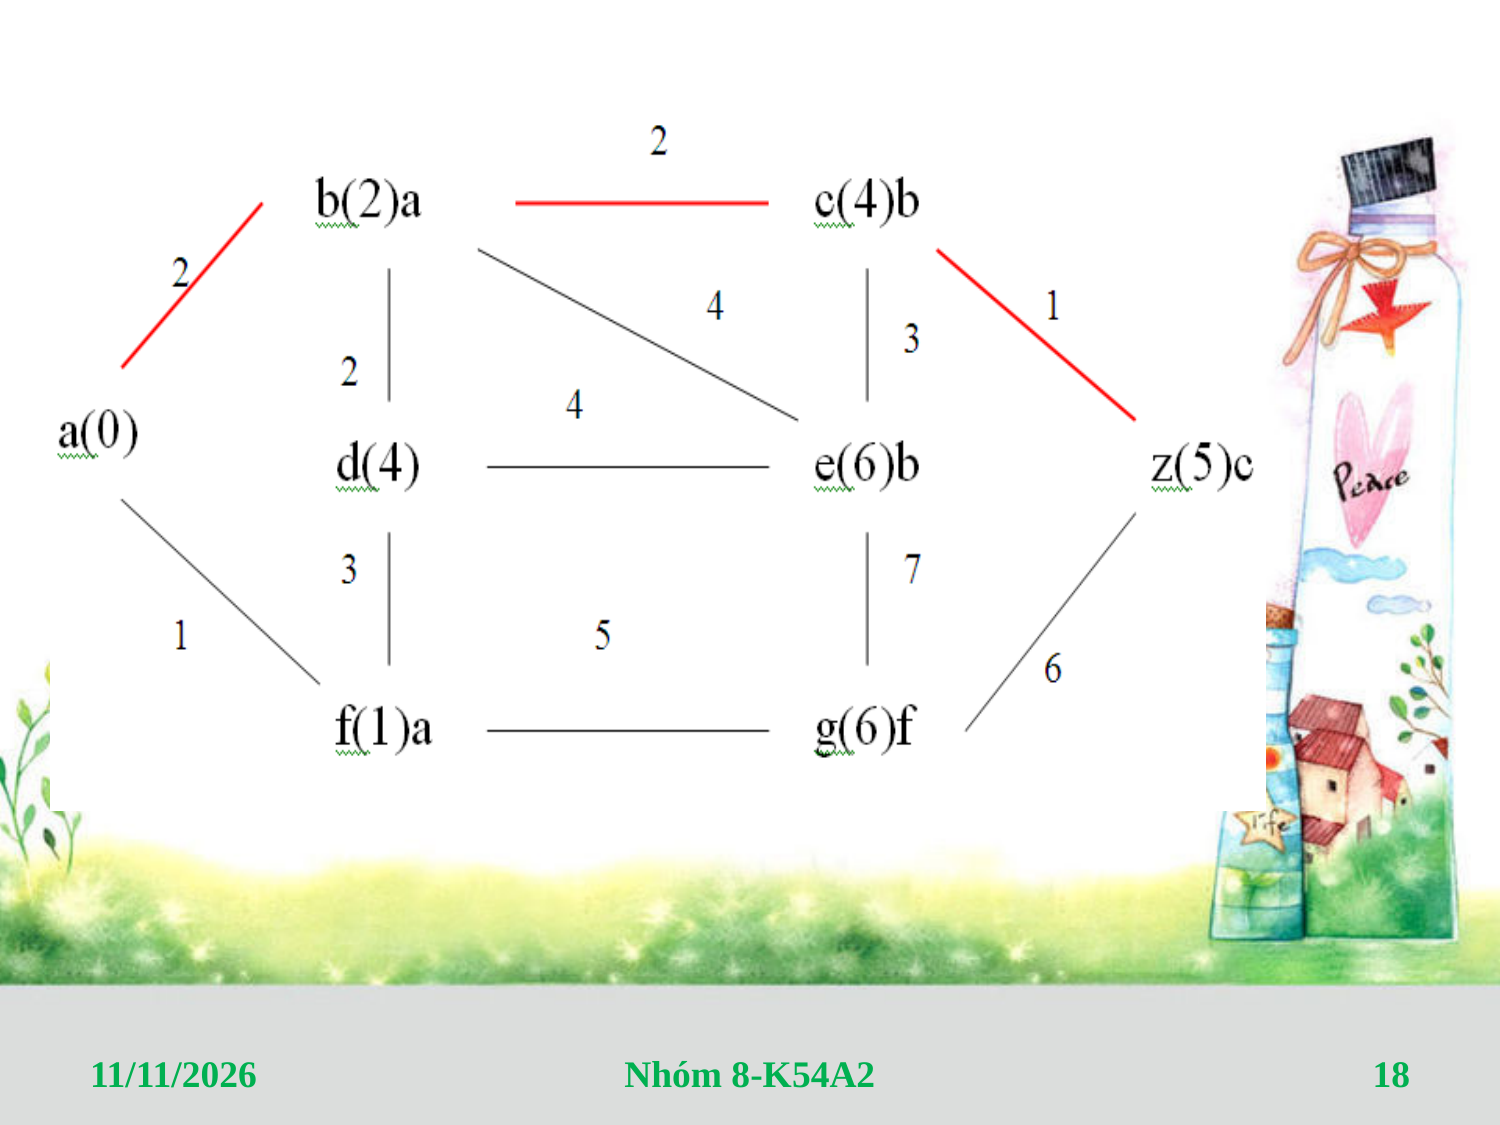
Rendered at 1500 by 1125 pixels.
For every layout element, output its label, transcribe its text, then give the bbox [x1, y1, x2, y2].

picture [0, 0, 1500, 1125]
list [49, 124, 1266, 812]
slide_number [75, 1042, 425, 1103]
slide_number 18 [1074, 1042, 1425, 1103]
footer Nhóm 8-K54A2 [512, 1042, 988, 1103]
